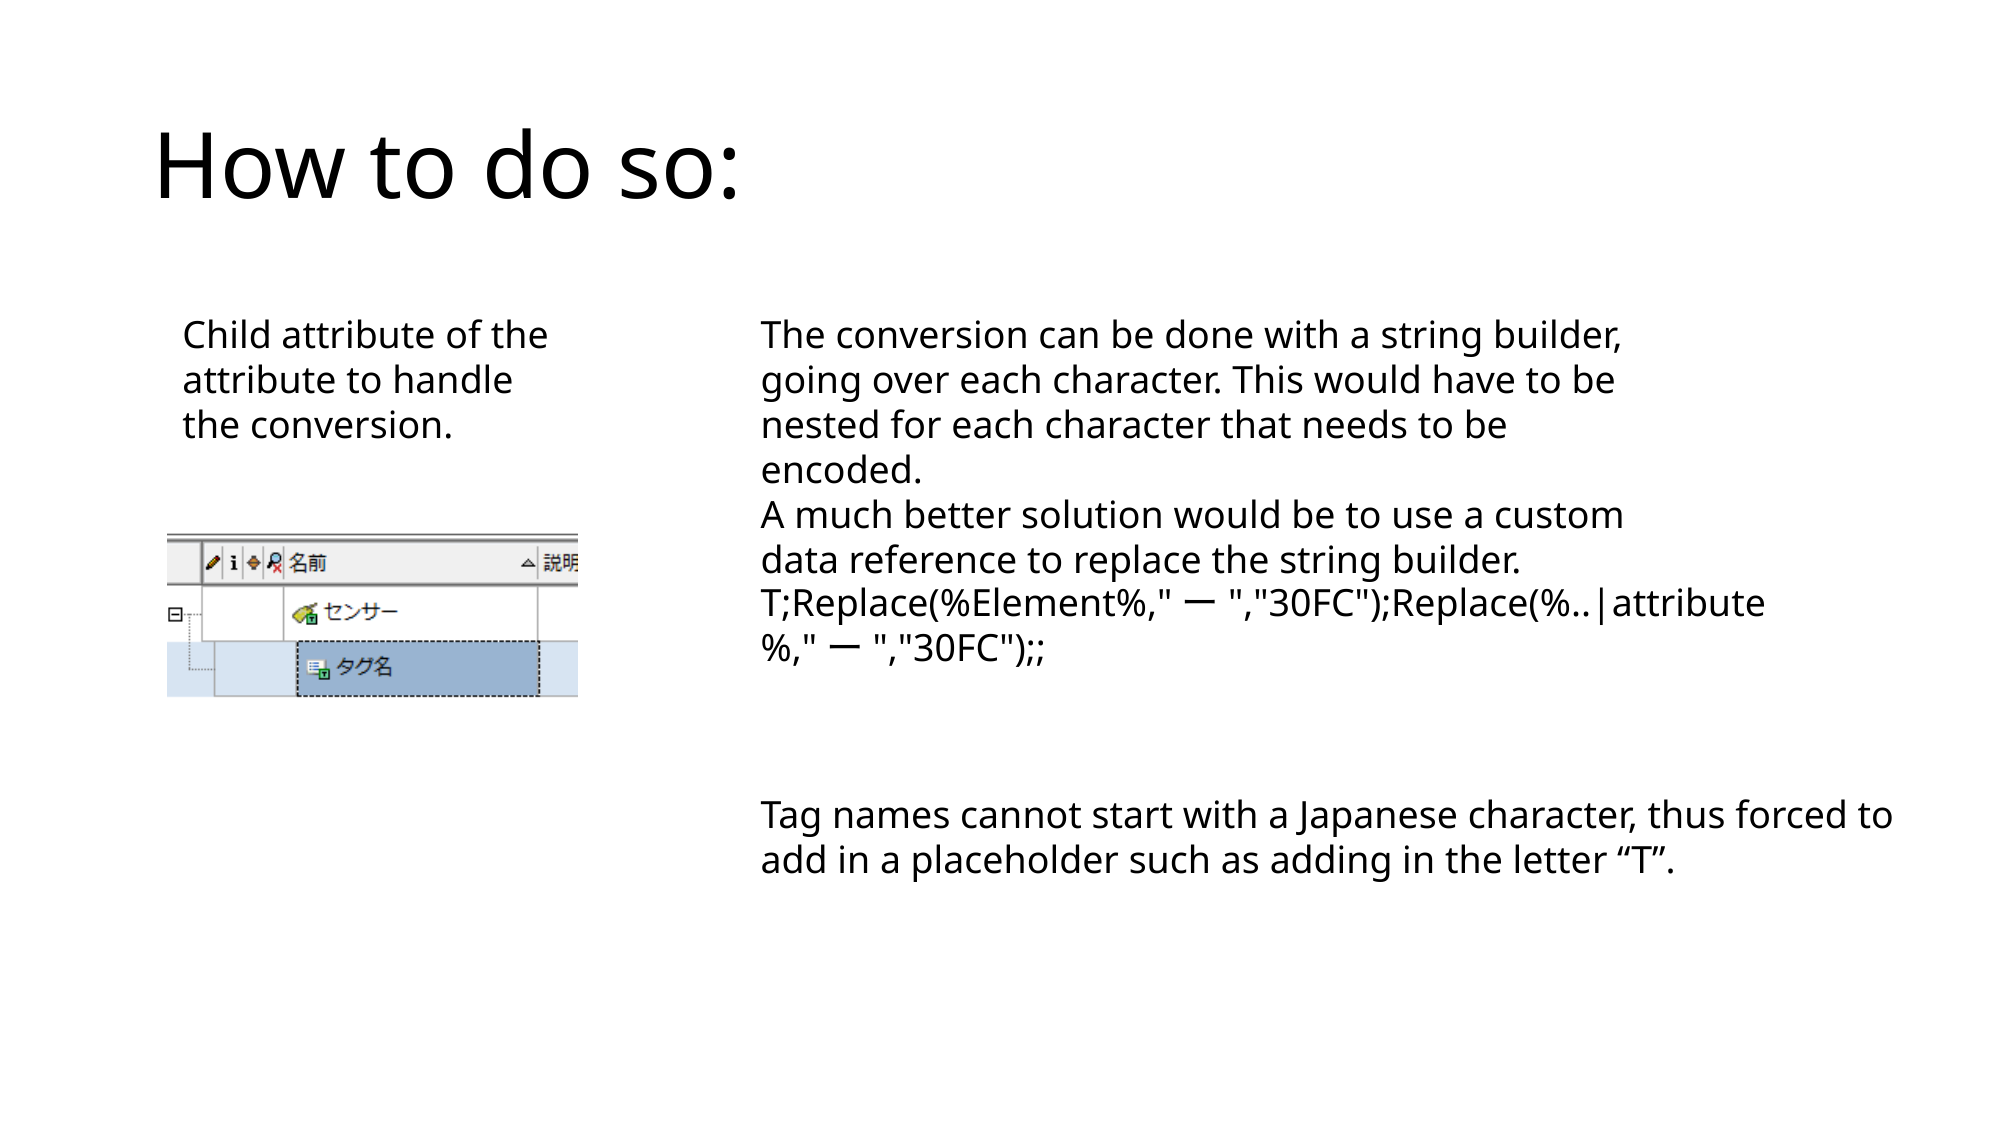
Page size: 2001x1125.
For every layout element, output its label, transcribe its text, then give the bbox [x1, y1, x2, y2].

text_box T;Replace(%Element%,"ー","30FC");Replace(%..|attribute%,"ー","30FC");; [745, 571, 1978, 677]
text_box Tag names cannot start with a Japanese character, thus forced to add in a placeholder such as adding in the letter “T”. [745, 783, 1945, 889]
text_box Child attribute of the attribute to handle the conversion. [167, 303, 578, 454]
title How to do so: [137, 59, 1863, 278]
text_box The conversion can be done with a string builder, going over each character. This would have to be nested for each character that needs to be encoded. A much better solution would be to use a custom data reference to replace the string builder. [745, 303, 1680, 589]
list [167, 523, 578, 727]
